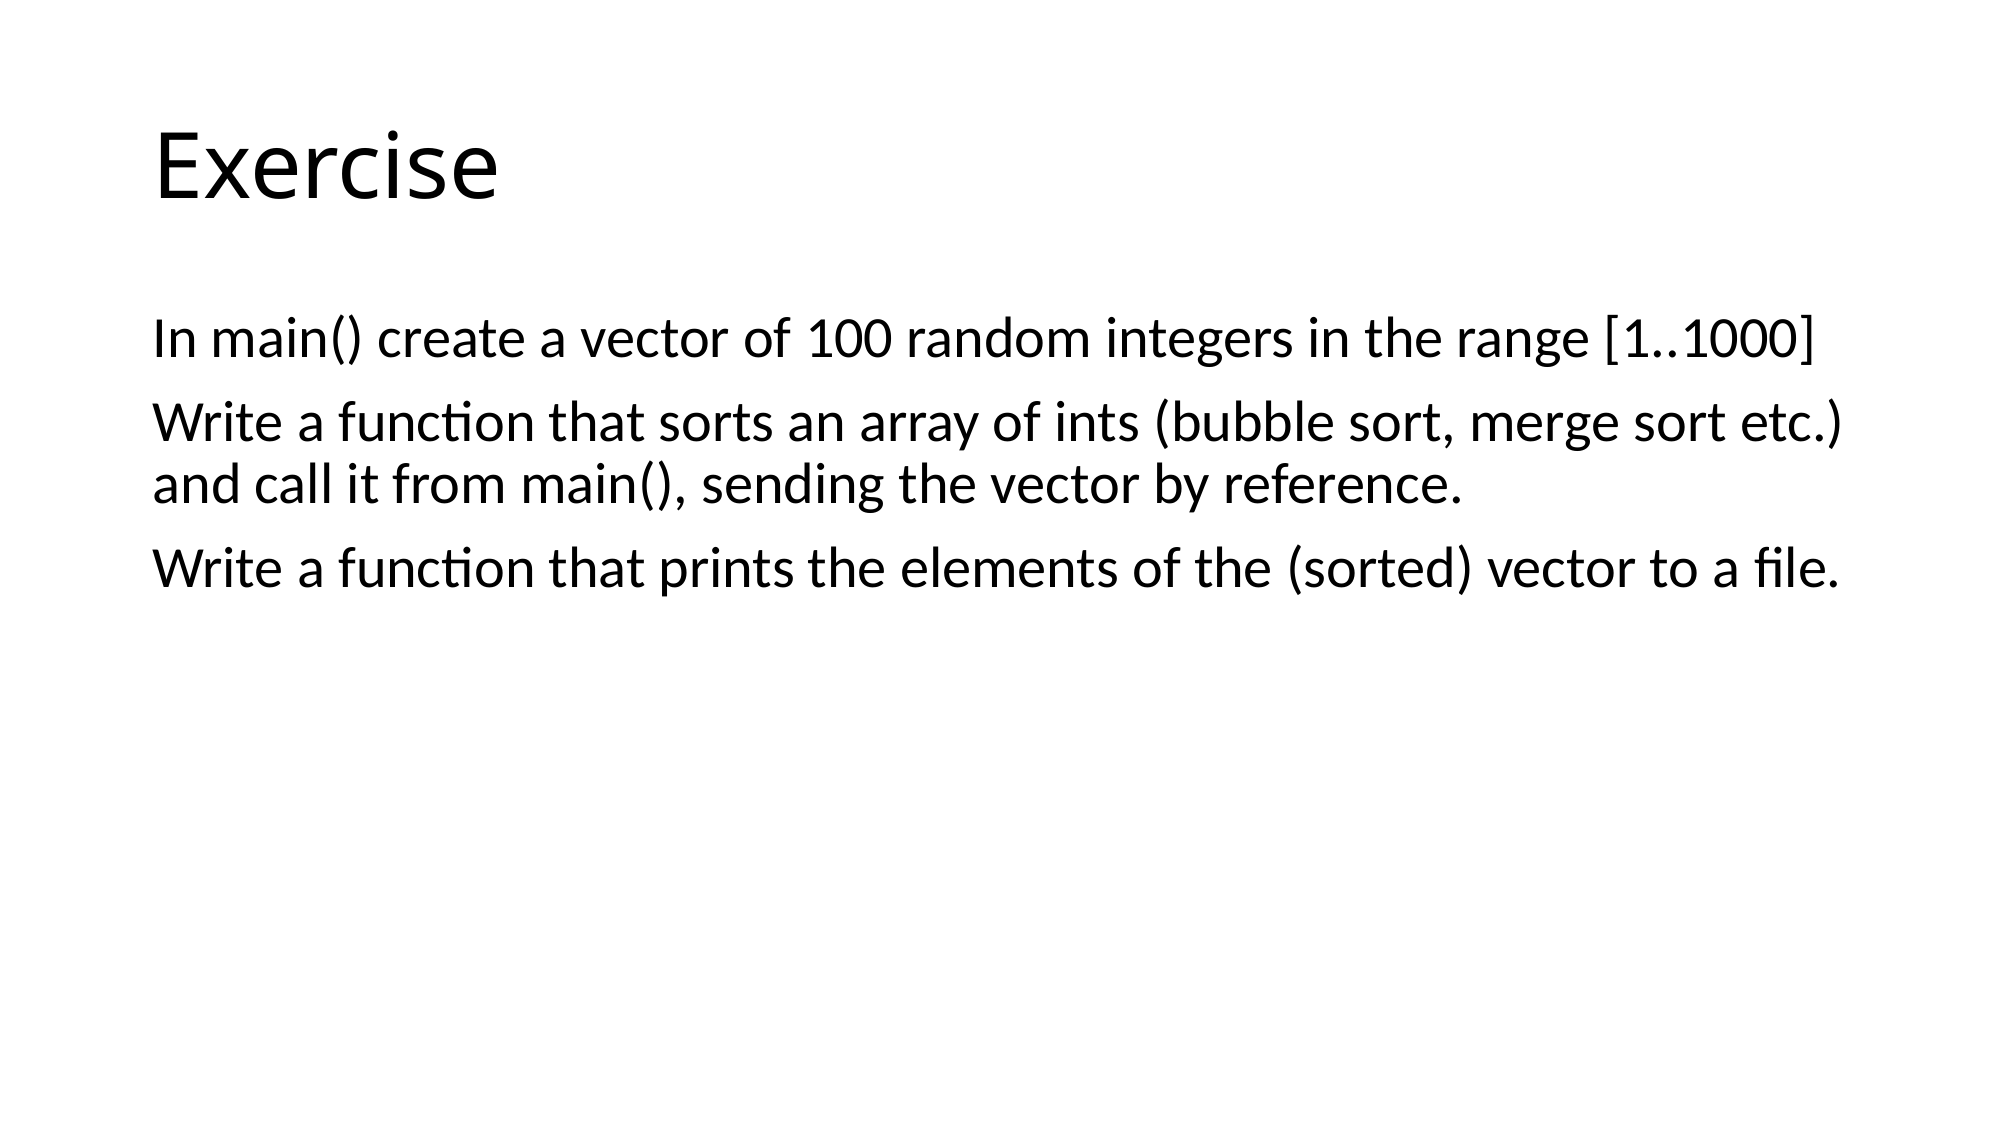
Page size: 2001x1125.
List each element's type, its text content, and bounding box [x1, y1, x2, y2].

list In main() create a vector of 100 random integers in the range [1..1000] Write a function that sorts an array of ints (bubble sort, merge sort etc.) and call it from main(), sending the vector by reference. Write a function that prints the elements of the (sorted) vector to a file. [137, 299, 1863, 1014]
title Exercise [137, 59, 1863, 278]
